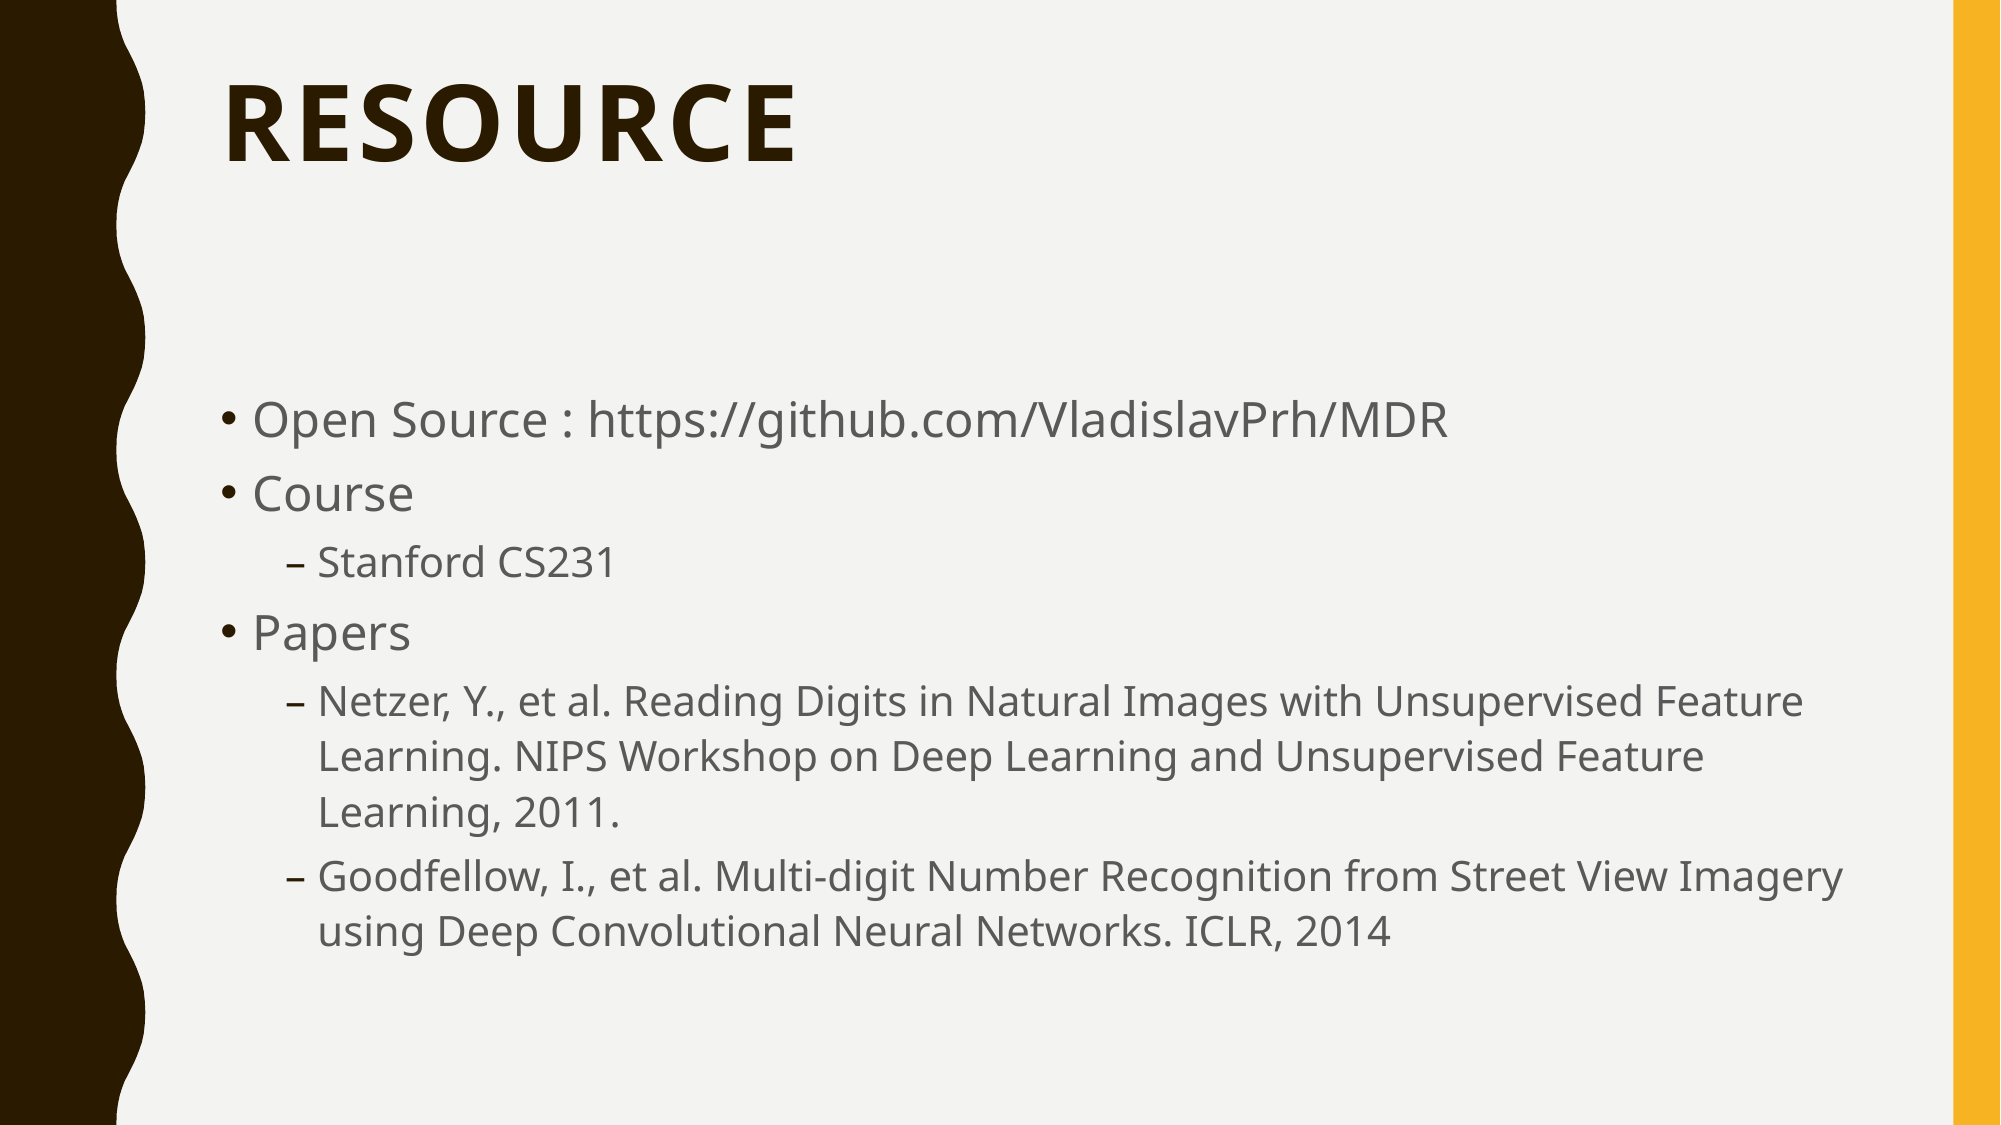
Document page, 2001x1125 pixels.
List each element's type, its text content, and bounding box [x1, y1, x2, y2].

list Open Source : https://github.com/VladislavPrh/MDR Course Stanford CS231 Papers Netzer, Y., et al. Reading Digits in Natural Images with Unsupervised Feature Learning. NIPS Workshop on Deep Learning and Unsupervised Feature Learning, 2011. Goodfellow, I., et al. Multi-digit Number Recognition from Street View Imagery using Deep Convolutional Neural Networks. ICLR, 2014 [205, 375, 1875, 965]
title Resource [205, 62, 1875, 308]
